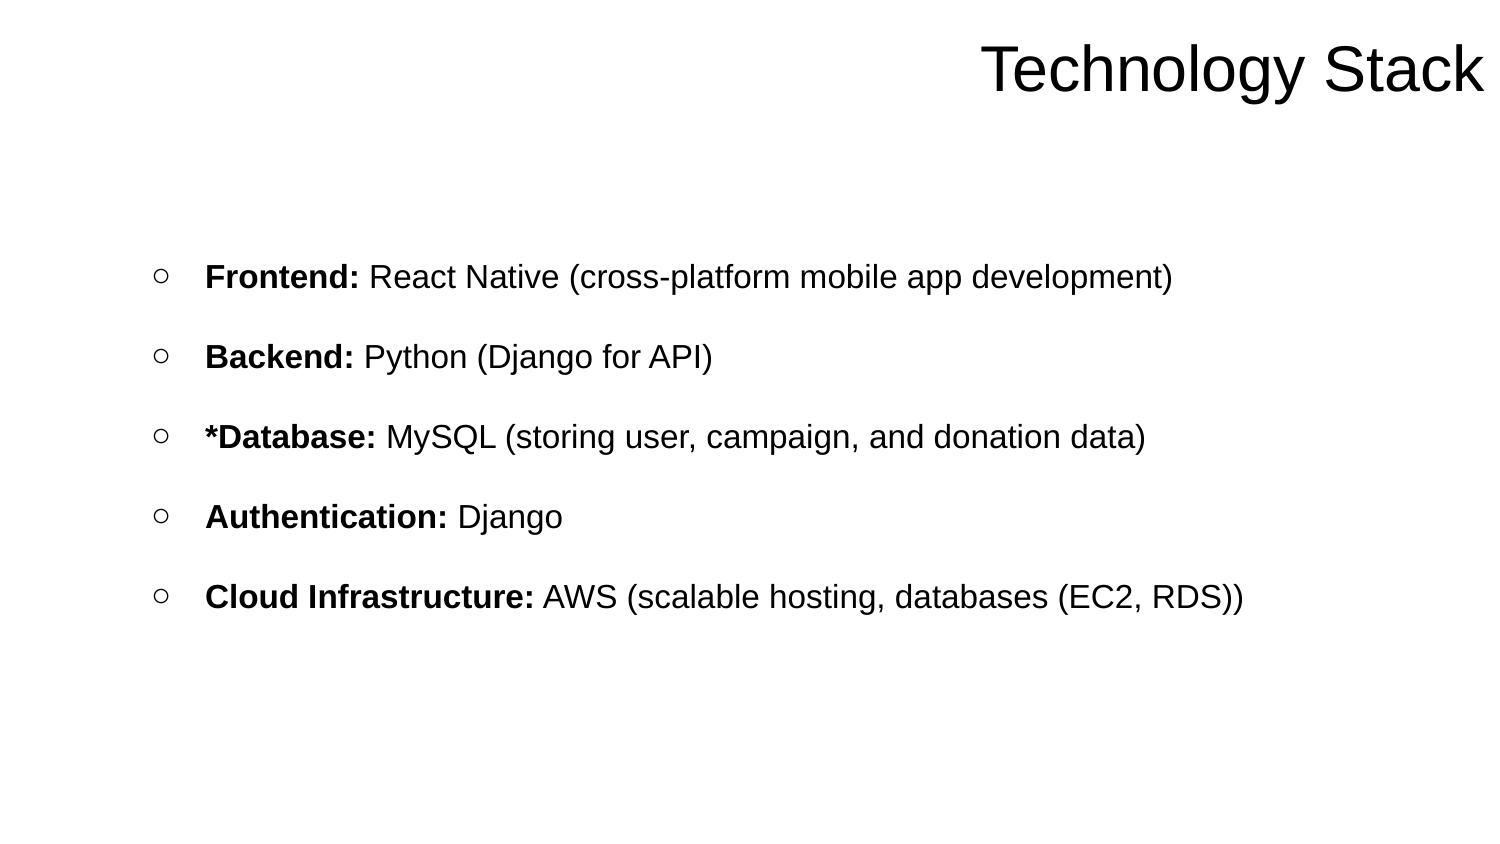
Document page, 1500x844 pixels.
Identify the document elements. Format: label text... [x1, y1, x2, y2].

title Technology Stack [102, 0, 1500, 120]
subtitle Frontend: React Native (cross-platform mobile app development) Backend: Python (Django for API) *Database: MySQL (storing user, campaign, and donation data) Authentication: Django Cloud Infrastructure: AWS (scalable hosting, databases (EC2, RDS)) [40, 200, 1500, 644]
